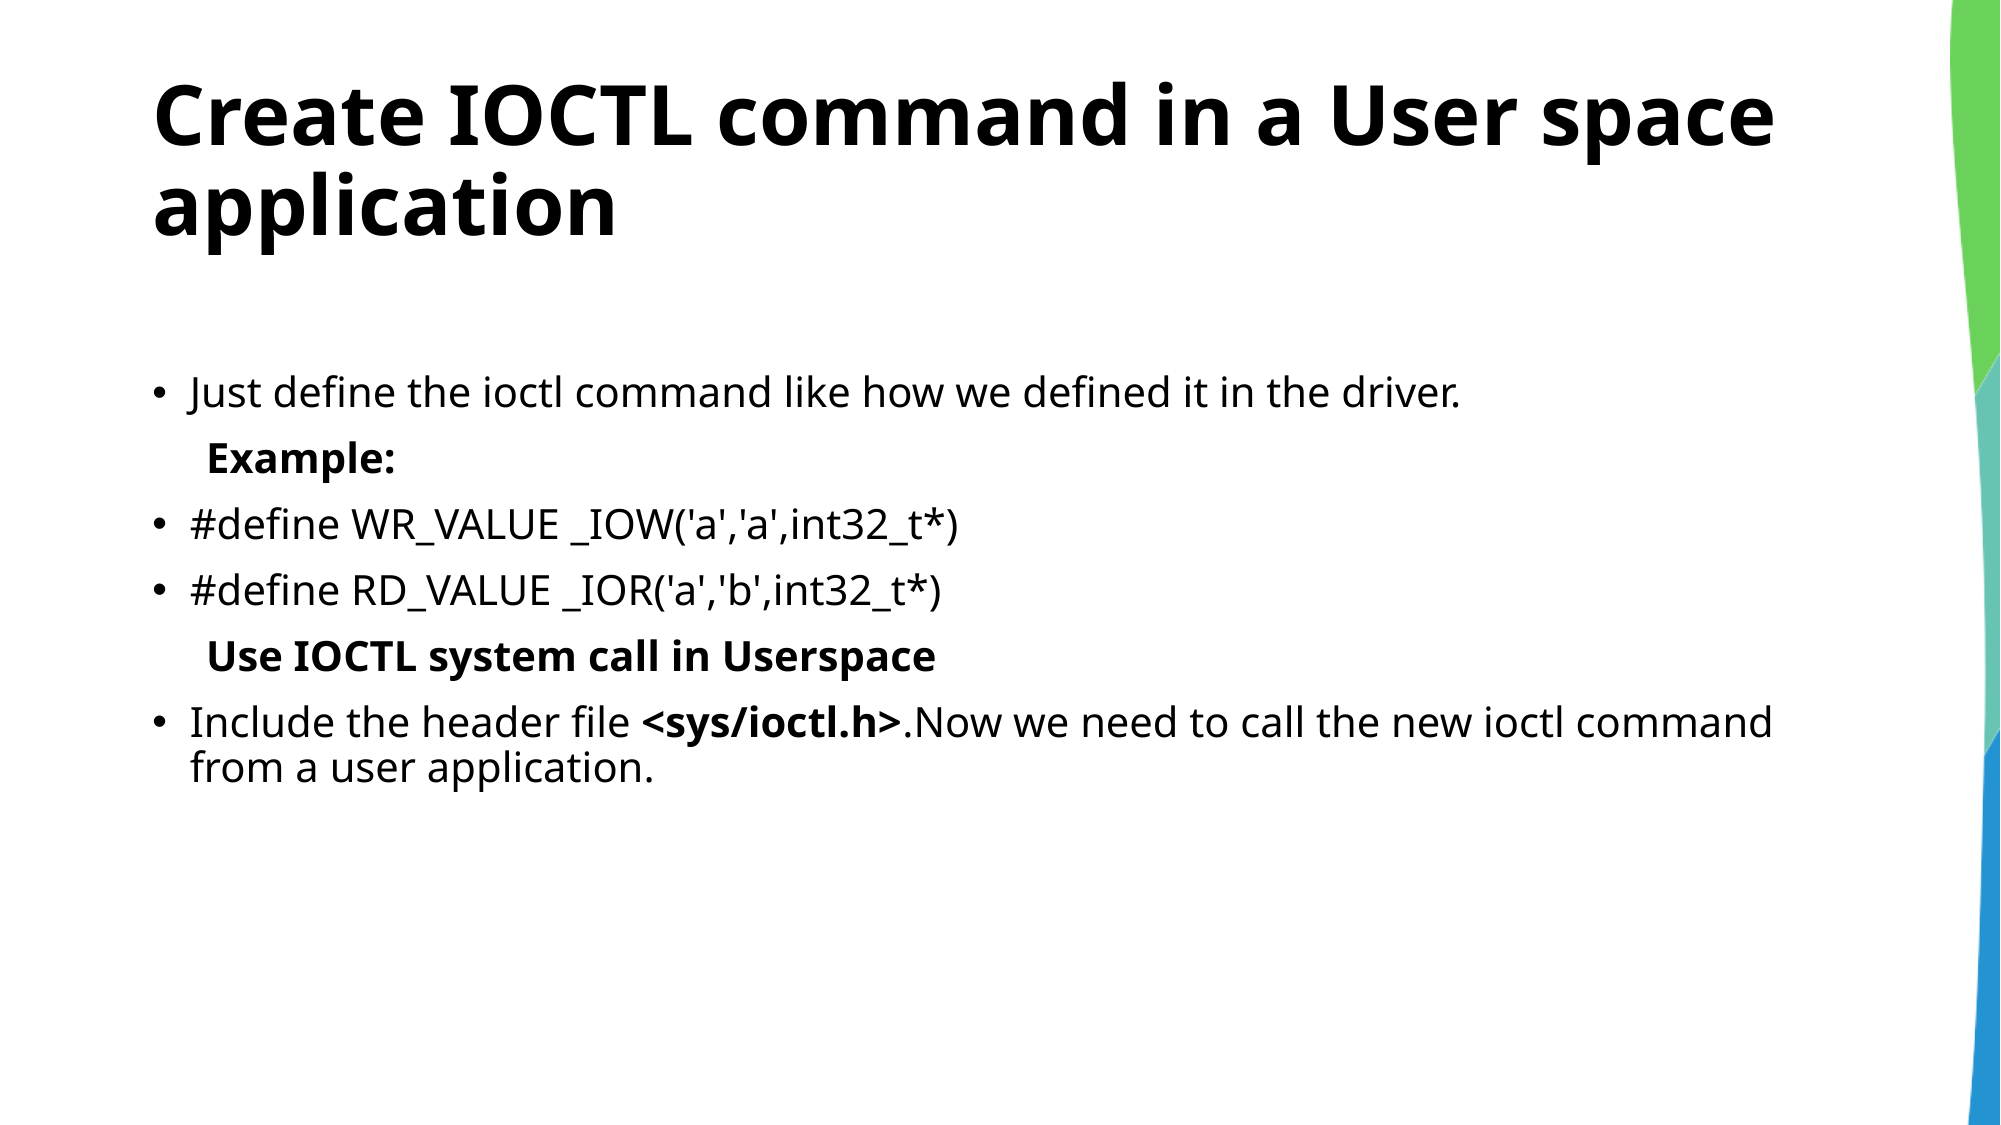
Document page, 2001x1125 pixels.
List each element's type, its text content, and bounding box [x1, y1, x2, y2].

picture [1950, 0, 2000, 1125]
title Create IOCTL command in a User space application [137, 59, 1863, 278]
list Just define the ioctl command like how we defined it in the driver. Example: #define WR_VALUE _IOW('a','a',int32_t*) #define RD_VALUE _IOR('a','b',int32_t*) Use IOCTL system call in Userspace Include the header file <sys/ioctl.h>.Now we need to call the new ioctl command from a user application. [137, 364, 1863, 1078]
